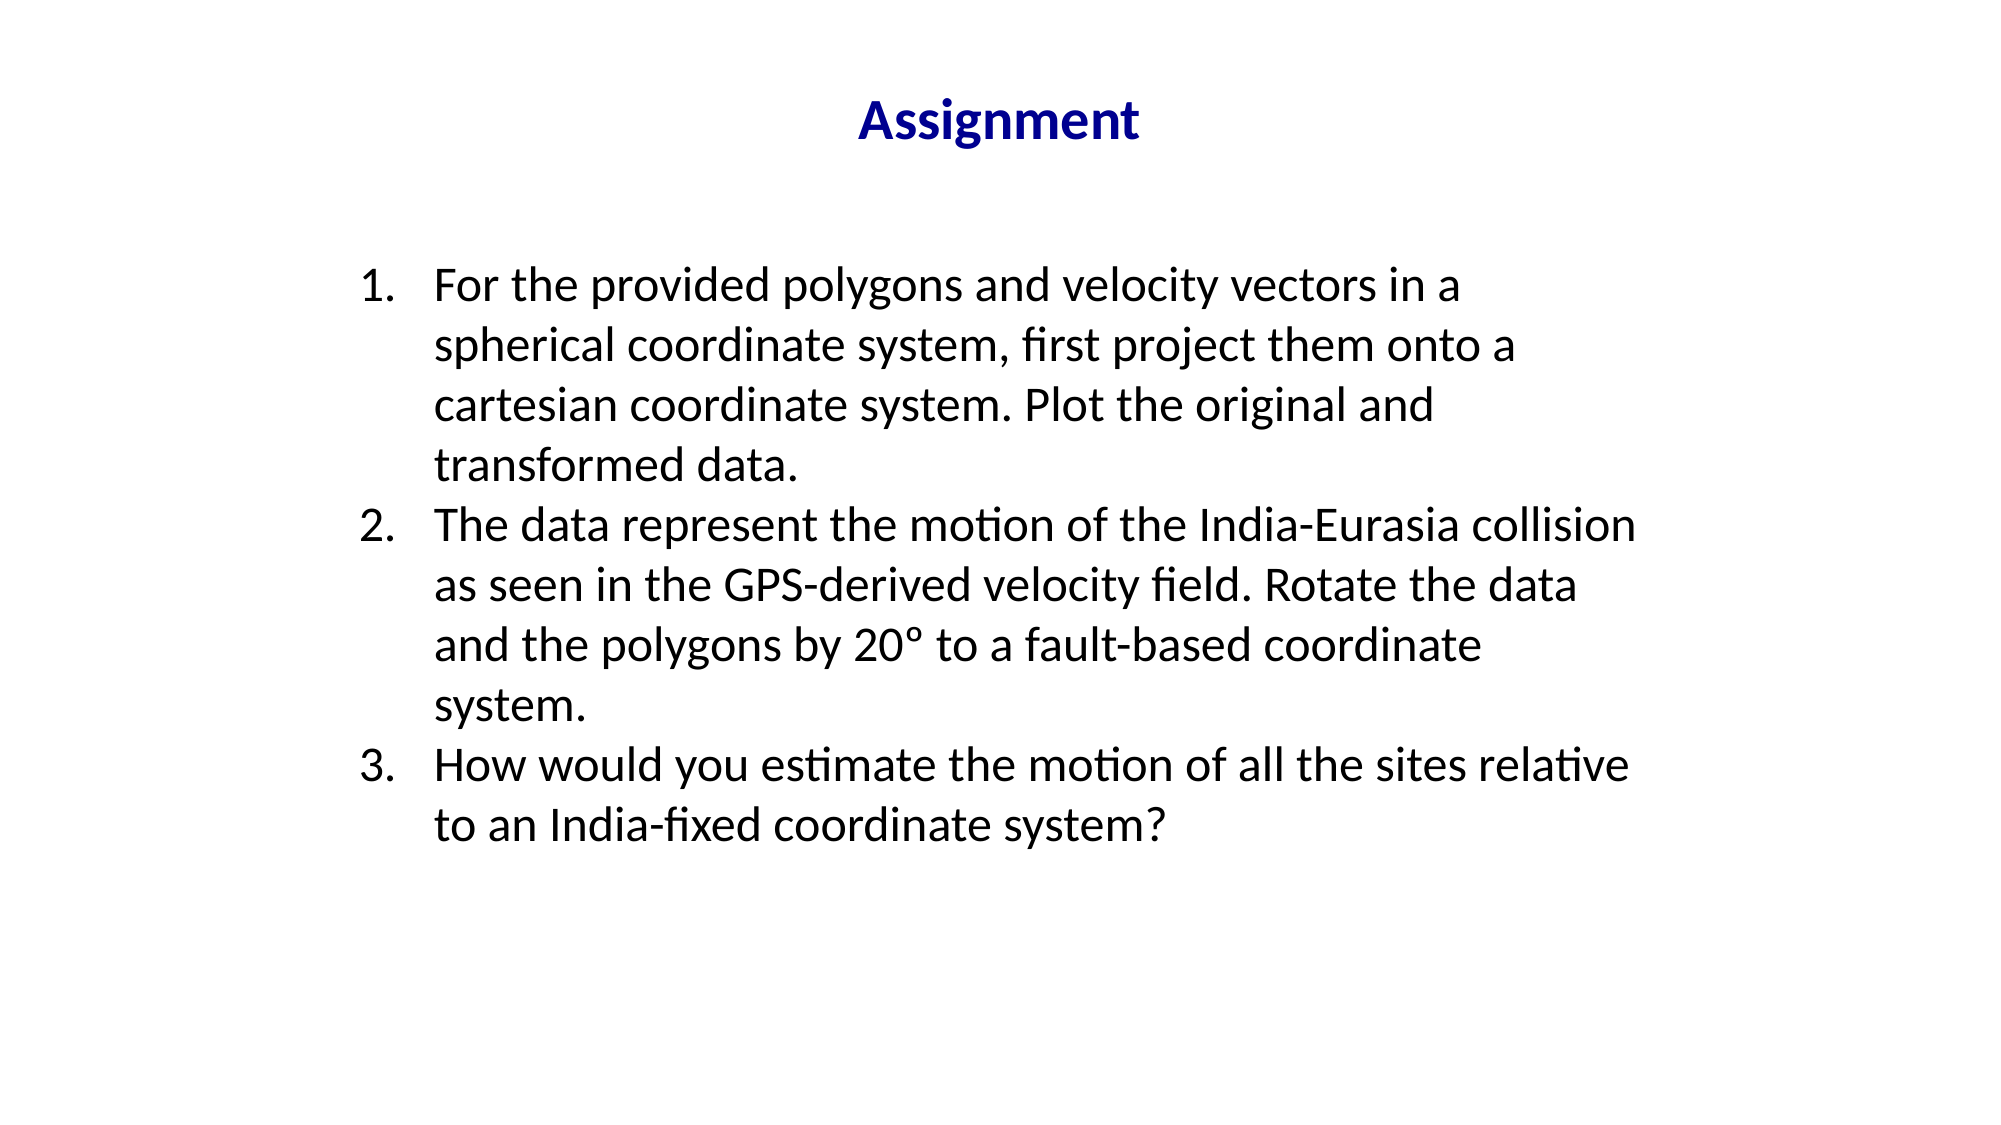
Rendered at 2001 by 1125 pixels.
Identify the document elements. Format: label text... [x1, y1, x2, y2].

text_box Assignment [374, 73, 1626, 159]
text_box For the provided polygons and velocity vectors in a spherical coordinate system, first project them onto a cartesian coordinate system. Plot the original and transformed data. The data represent the motion of the India-Eurasia collision as seen in the GPS-derived velocity field. Rotate the data and the polygons by 20º to a fault-based coordinate system. How would you estimate the motion of all the sites relative to an India-fixed coordinate system? [344, 244, 1656, 860]
